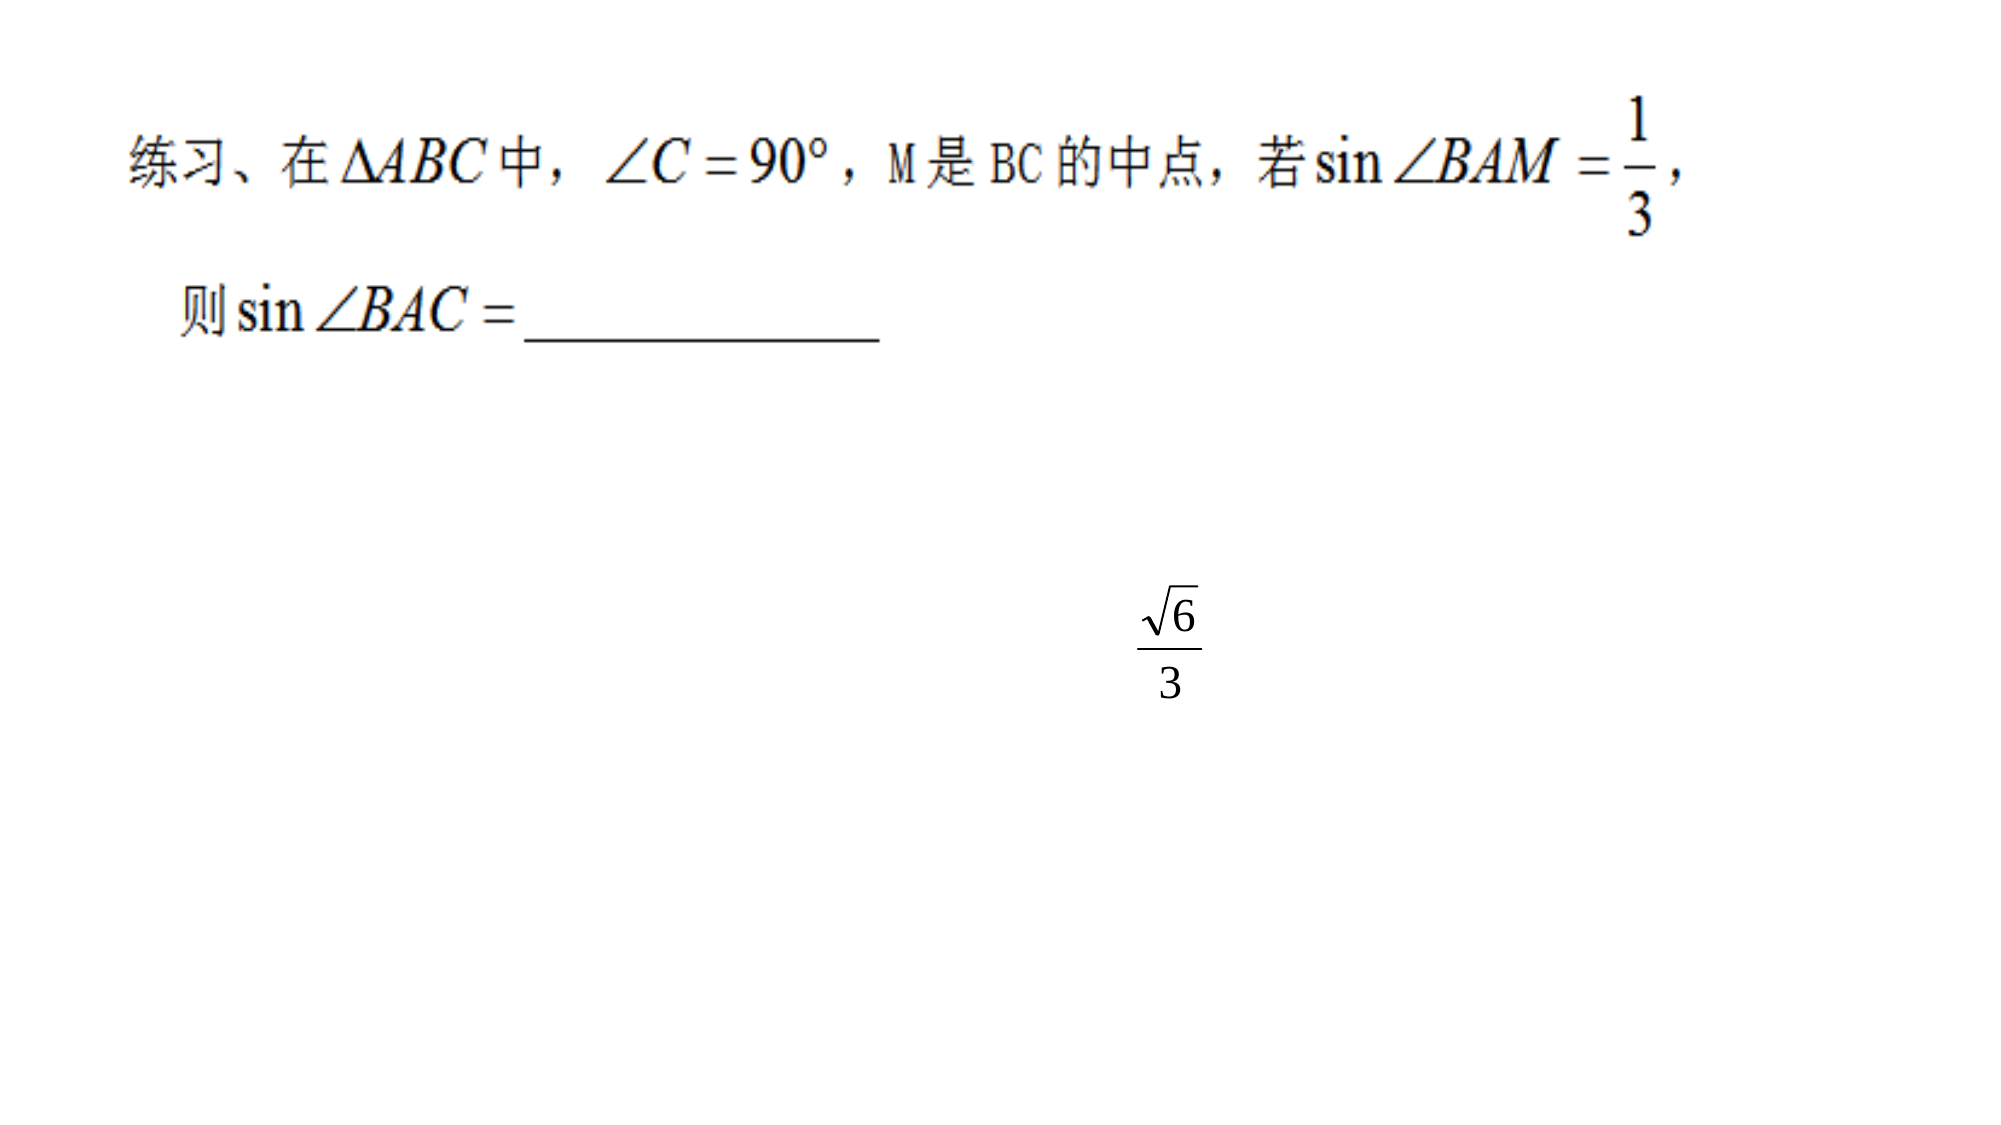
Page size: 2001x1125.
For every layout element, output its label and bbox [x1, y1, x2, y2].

picture [97, 38, 1736, 399]
text_box [1129, 574, 1213, 709]
